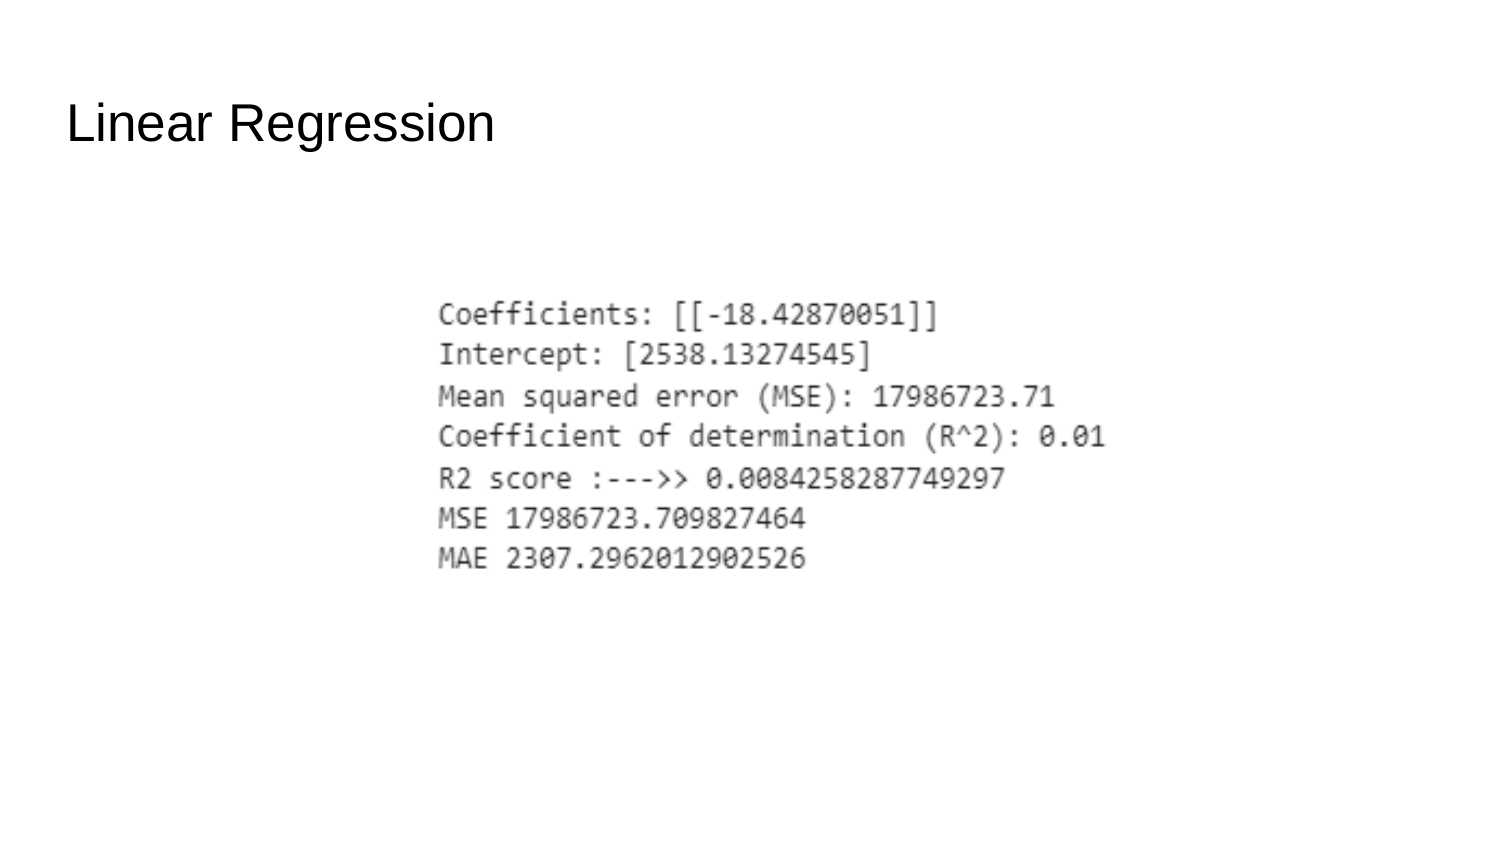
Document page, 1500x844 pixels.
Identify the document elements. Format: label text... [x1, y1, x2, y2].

title Linear Regression [51, 72, 1449, 167]
picture [424, 290, 1124, 584]
